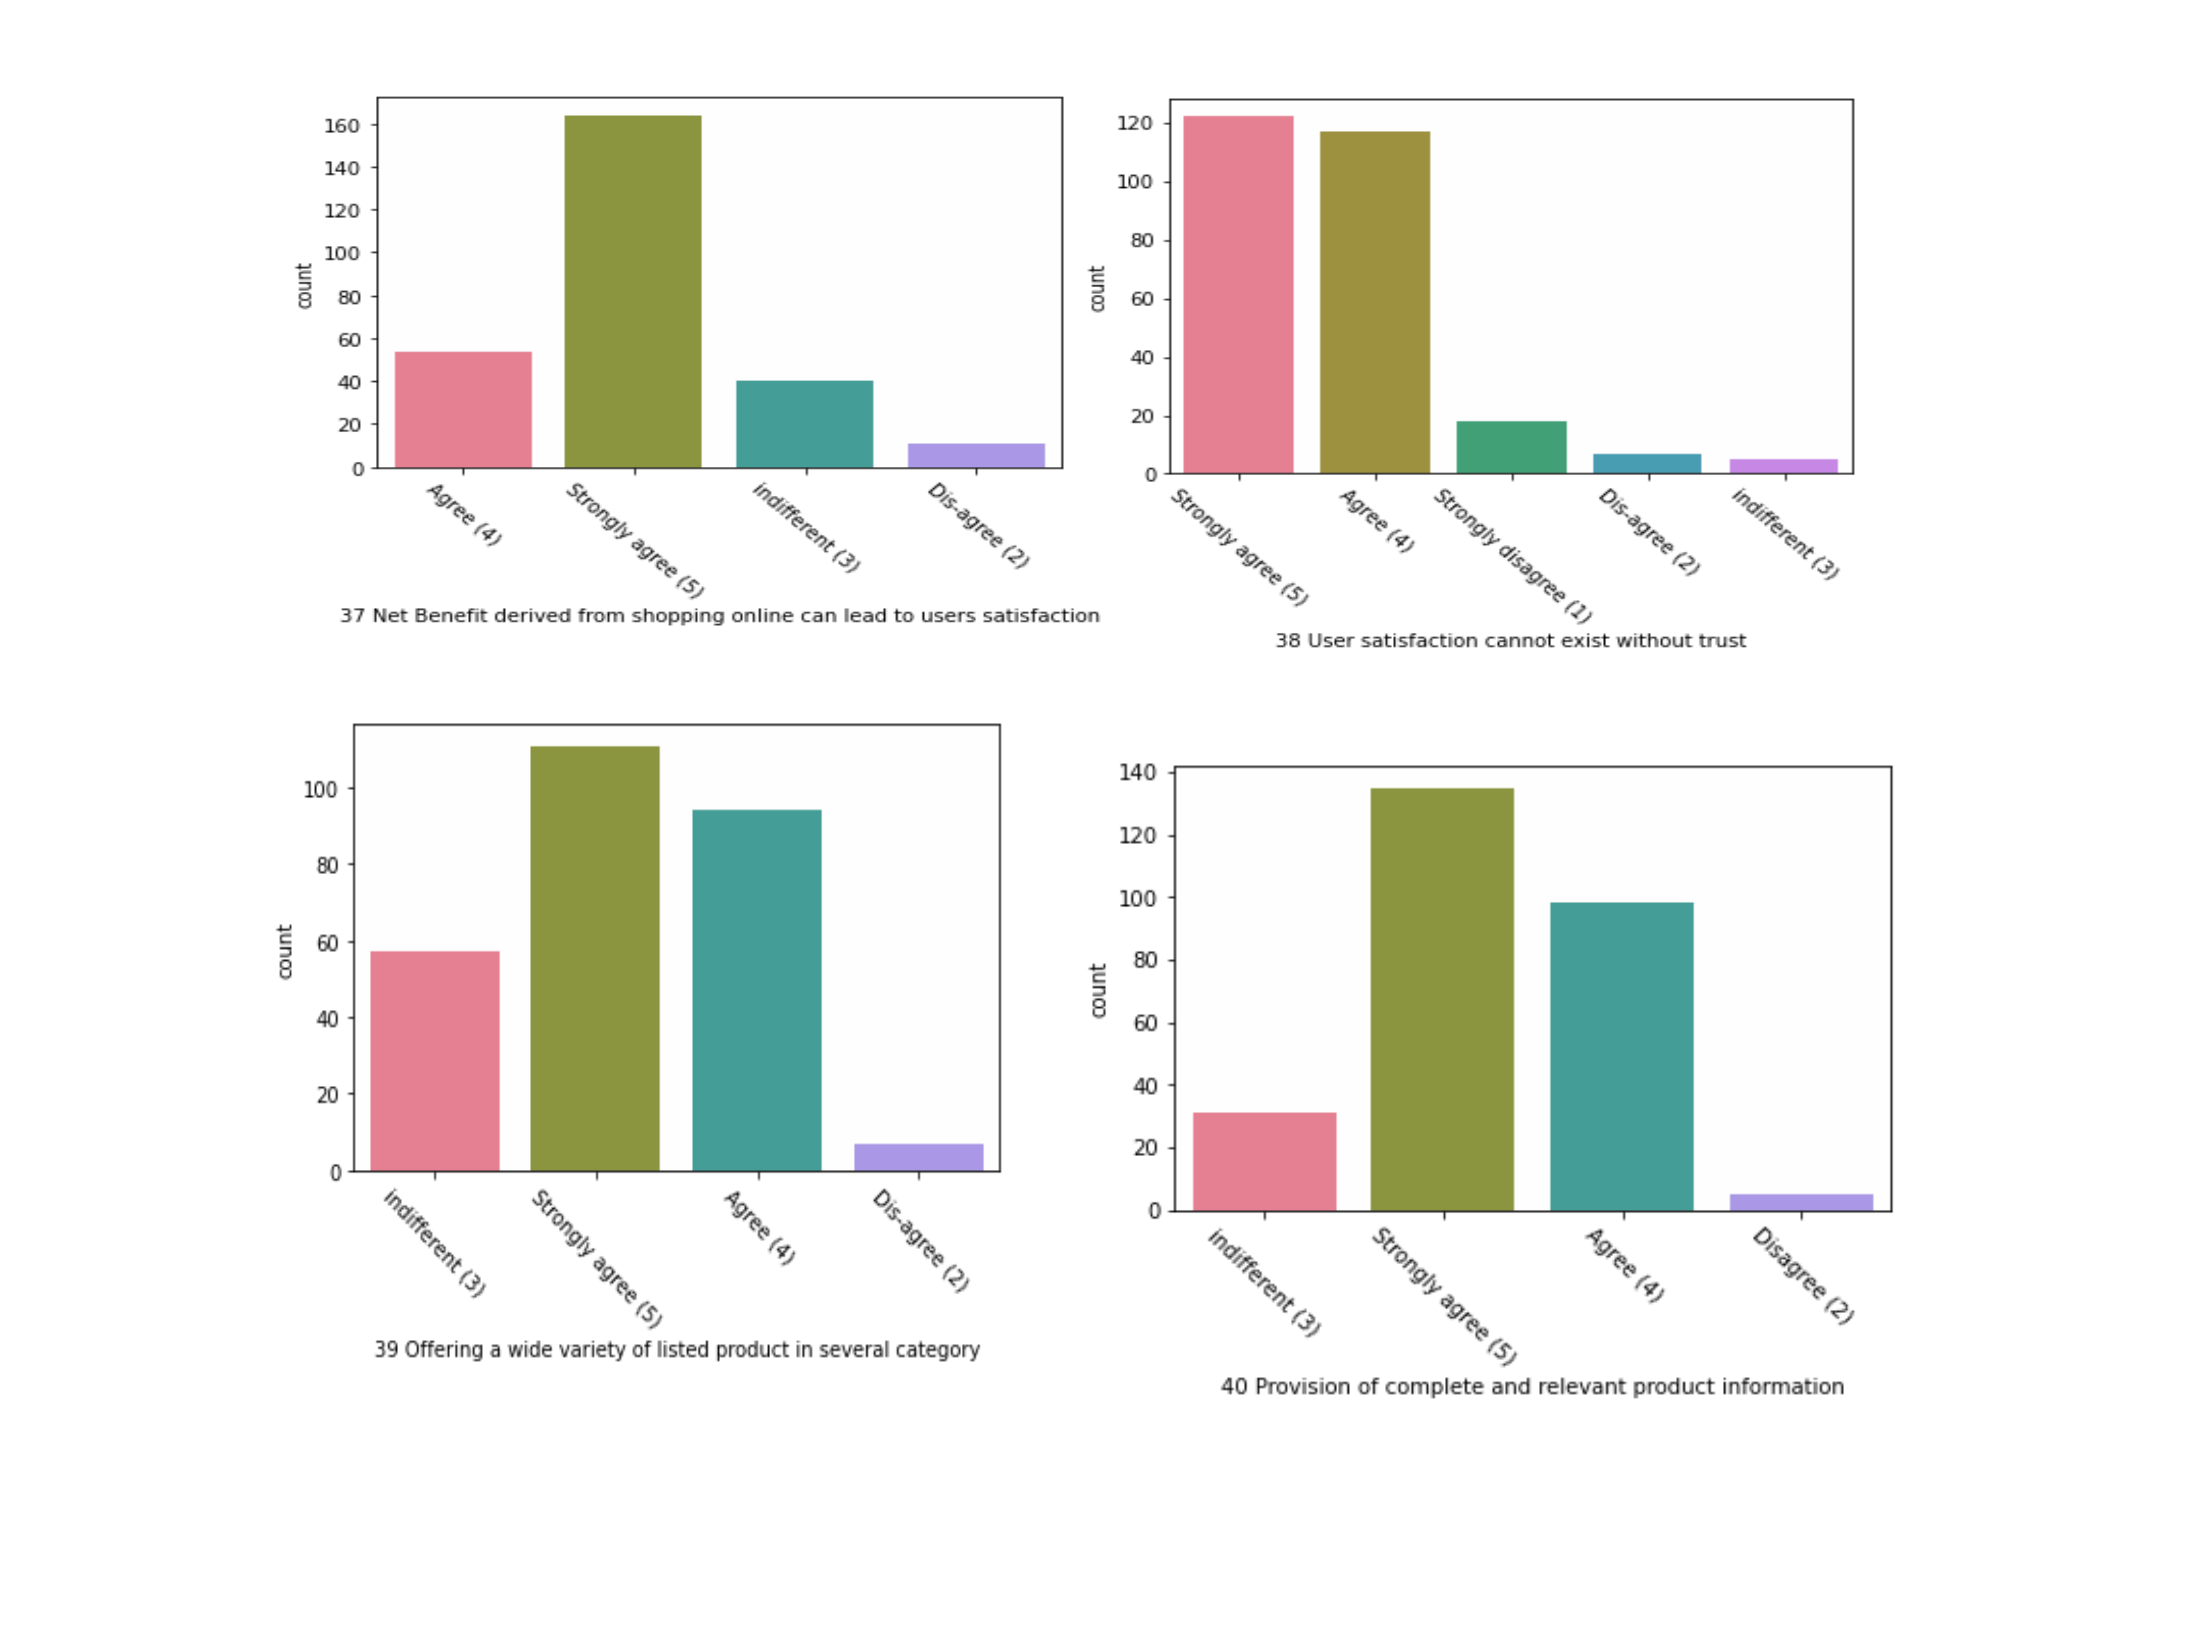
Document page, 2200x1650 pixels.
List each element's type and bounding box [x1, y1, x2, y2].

text_box [281, 87, 1074, 636]
text_box [263, 712, 1013, 1374]
text_box [1074, 87, 1867, 663]
text_box [1074, 750, 1906, 1413]
